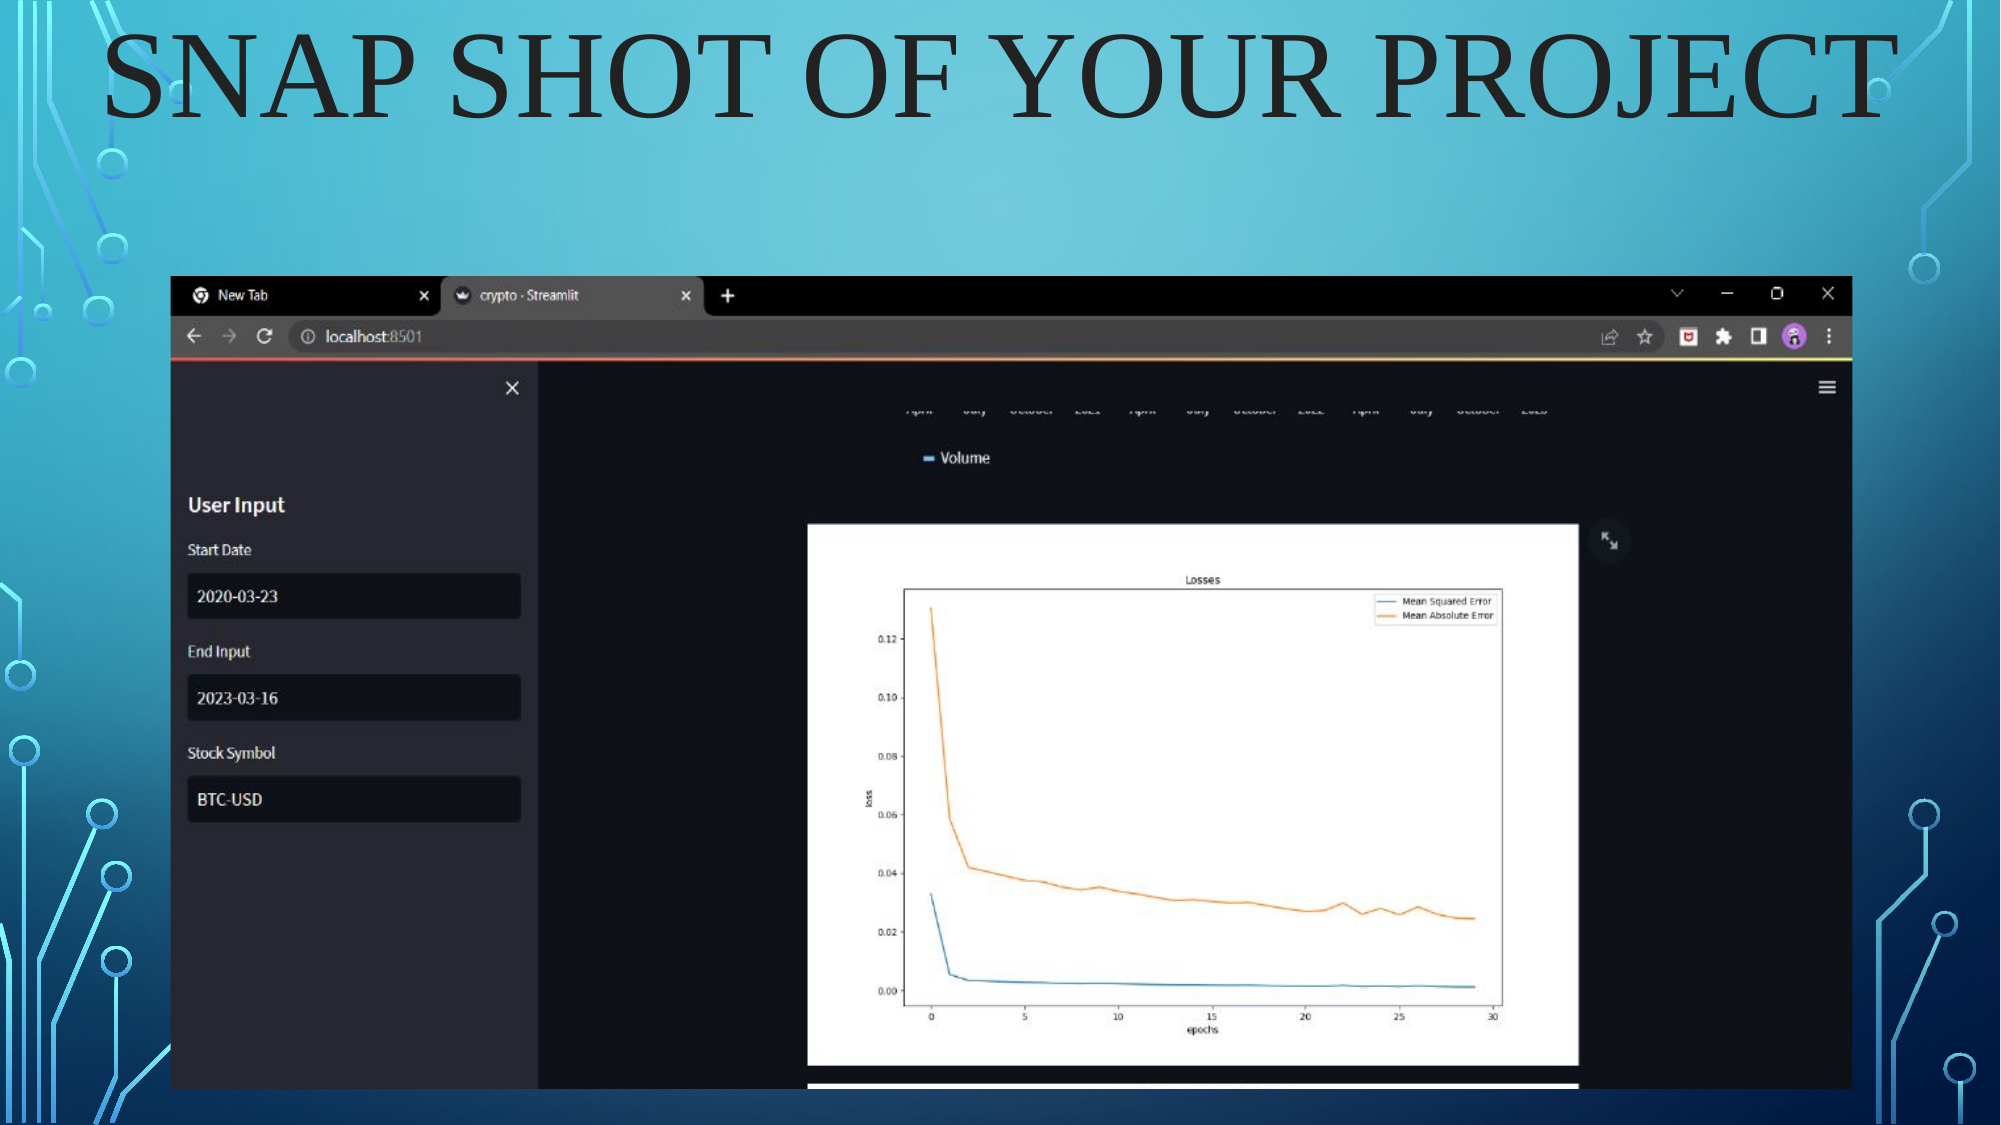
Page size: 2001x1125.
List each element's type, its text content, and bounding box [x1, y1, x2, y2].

picture [170, 276, 1853, 1089]
title Snap shot of your project [18, 67, 1982, 237]
